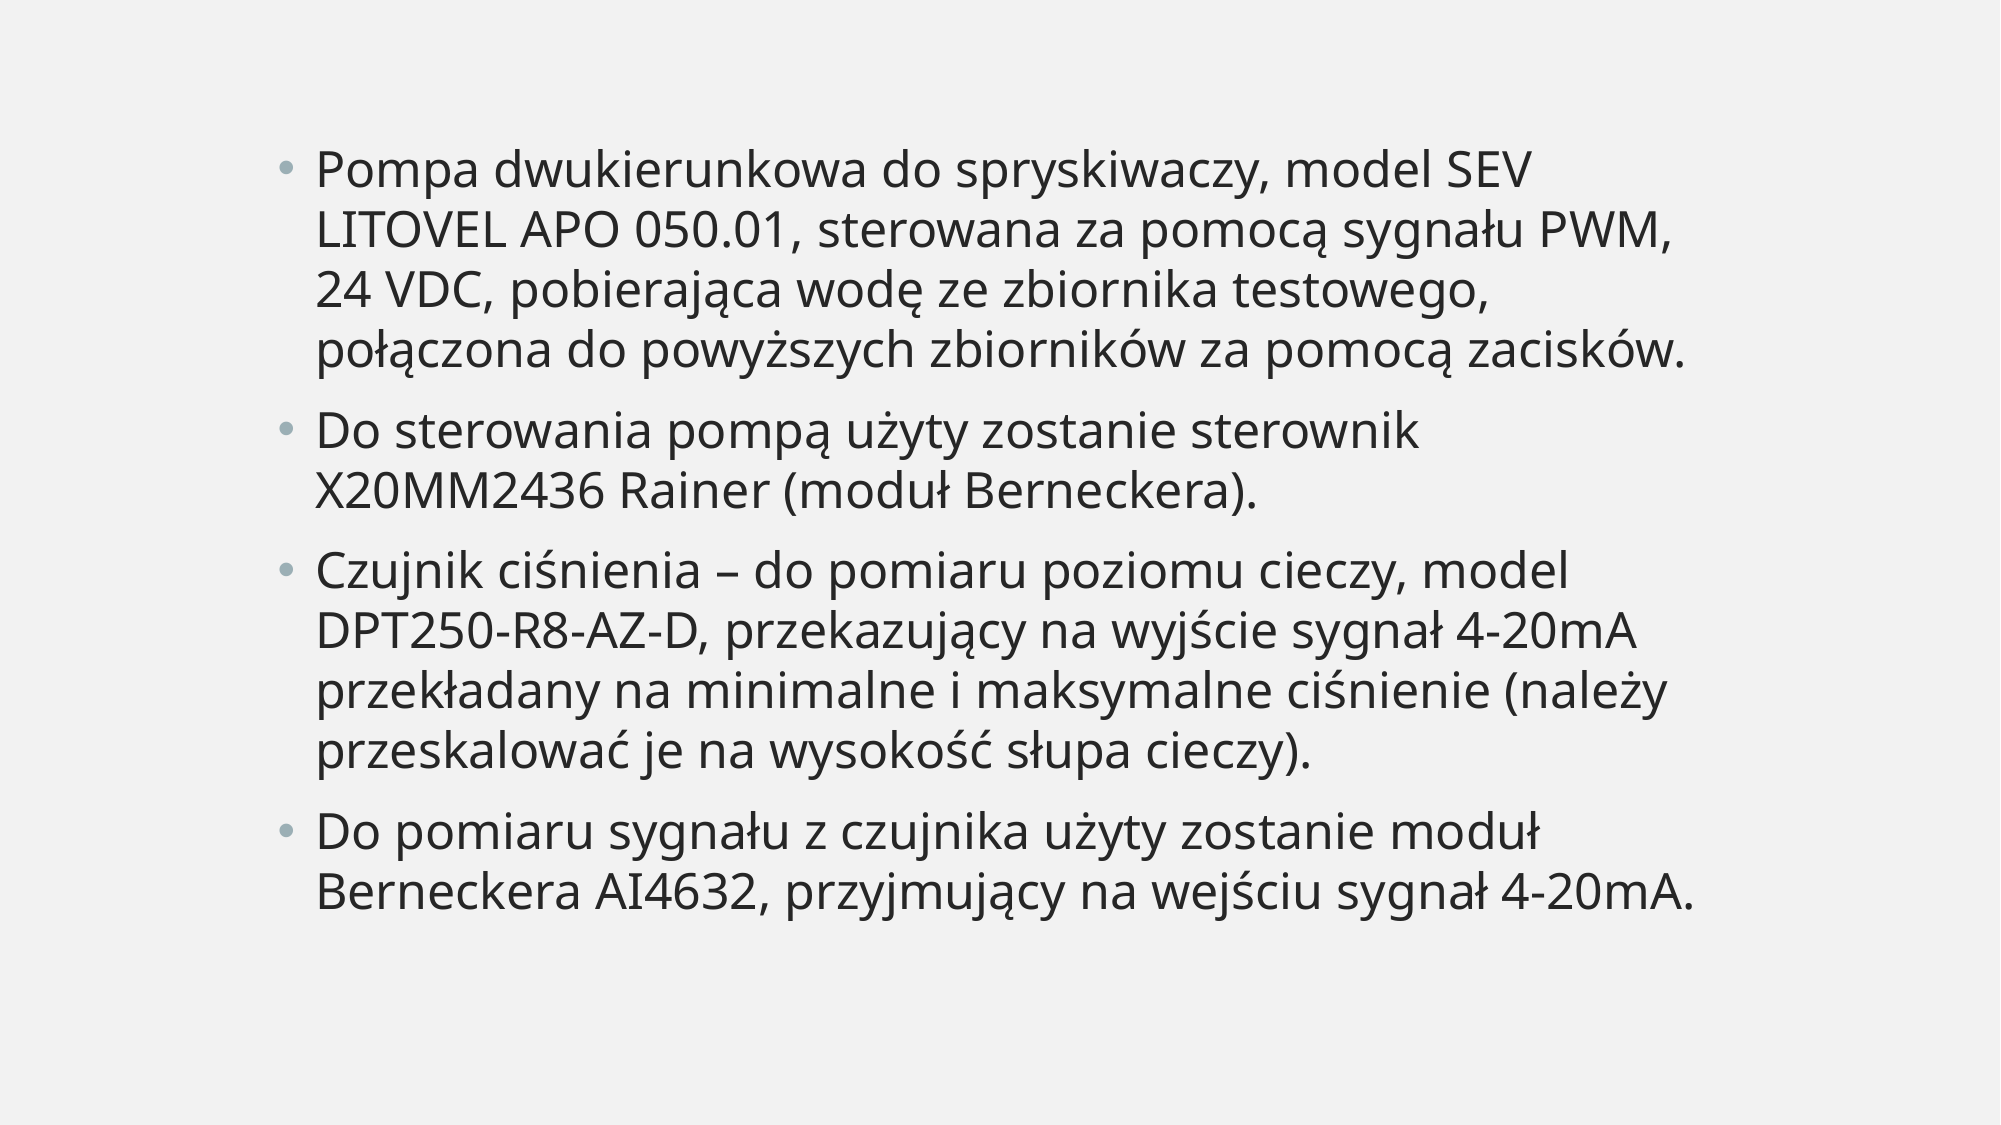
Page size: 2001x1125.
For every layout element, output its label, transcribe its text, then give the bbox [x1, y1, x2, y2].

list Pompa dwukierunkowa do spryskiwaczy, model SEV LITOVEL APO 050.01, sterowana za pomocą sygnału PWM, 24 VDC, pobierająca wodę ze zbiornika testowego, połączona do powyższych zbiorników za pomocą zacisków. Do sterowania pompą użyty zostanie sterownik X20MM2436 Rainer (moduł Berneckera). Czujnik ciśnienia – do pomiaru poziomu cieczy, model DPT250-R8-AZ-D, przekazujący na wyjście sygnał 4-20mA przekładany na minimalne i maksymalne ciśnienie (należy przeskalować je na wysokość słupa cieczy). Do pomiaru sygnału z czujnika użyty zostanie moduł Berneckera AI4632, przyjmujący na wejściu sygnał 4-20mA. [262, 129, 1714, 942]
